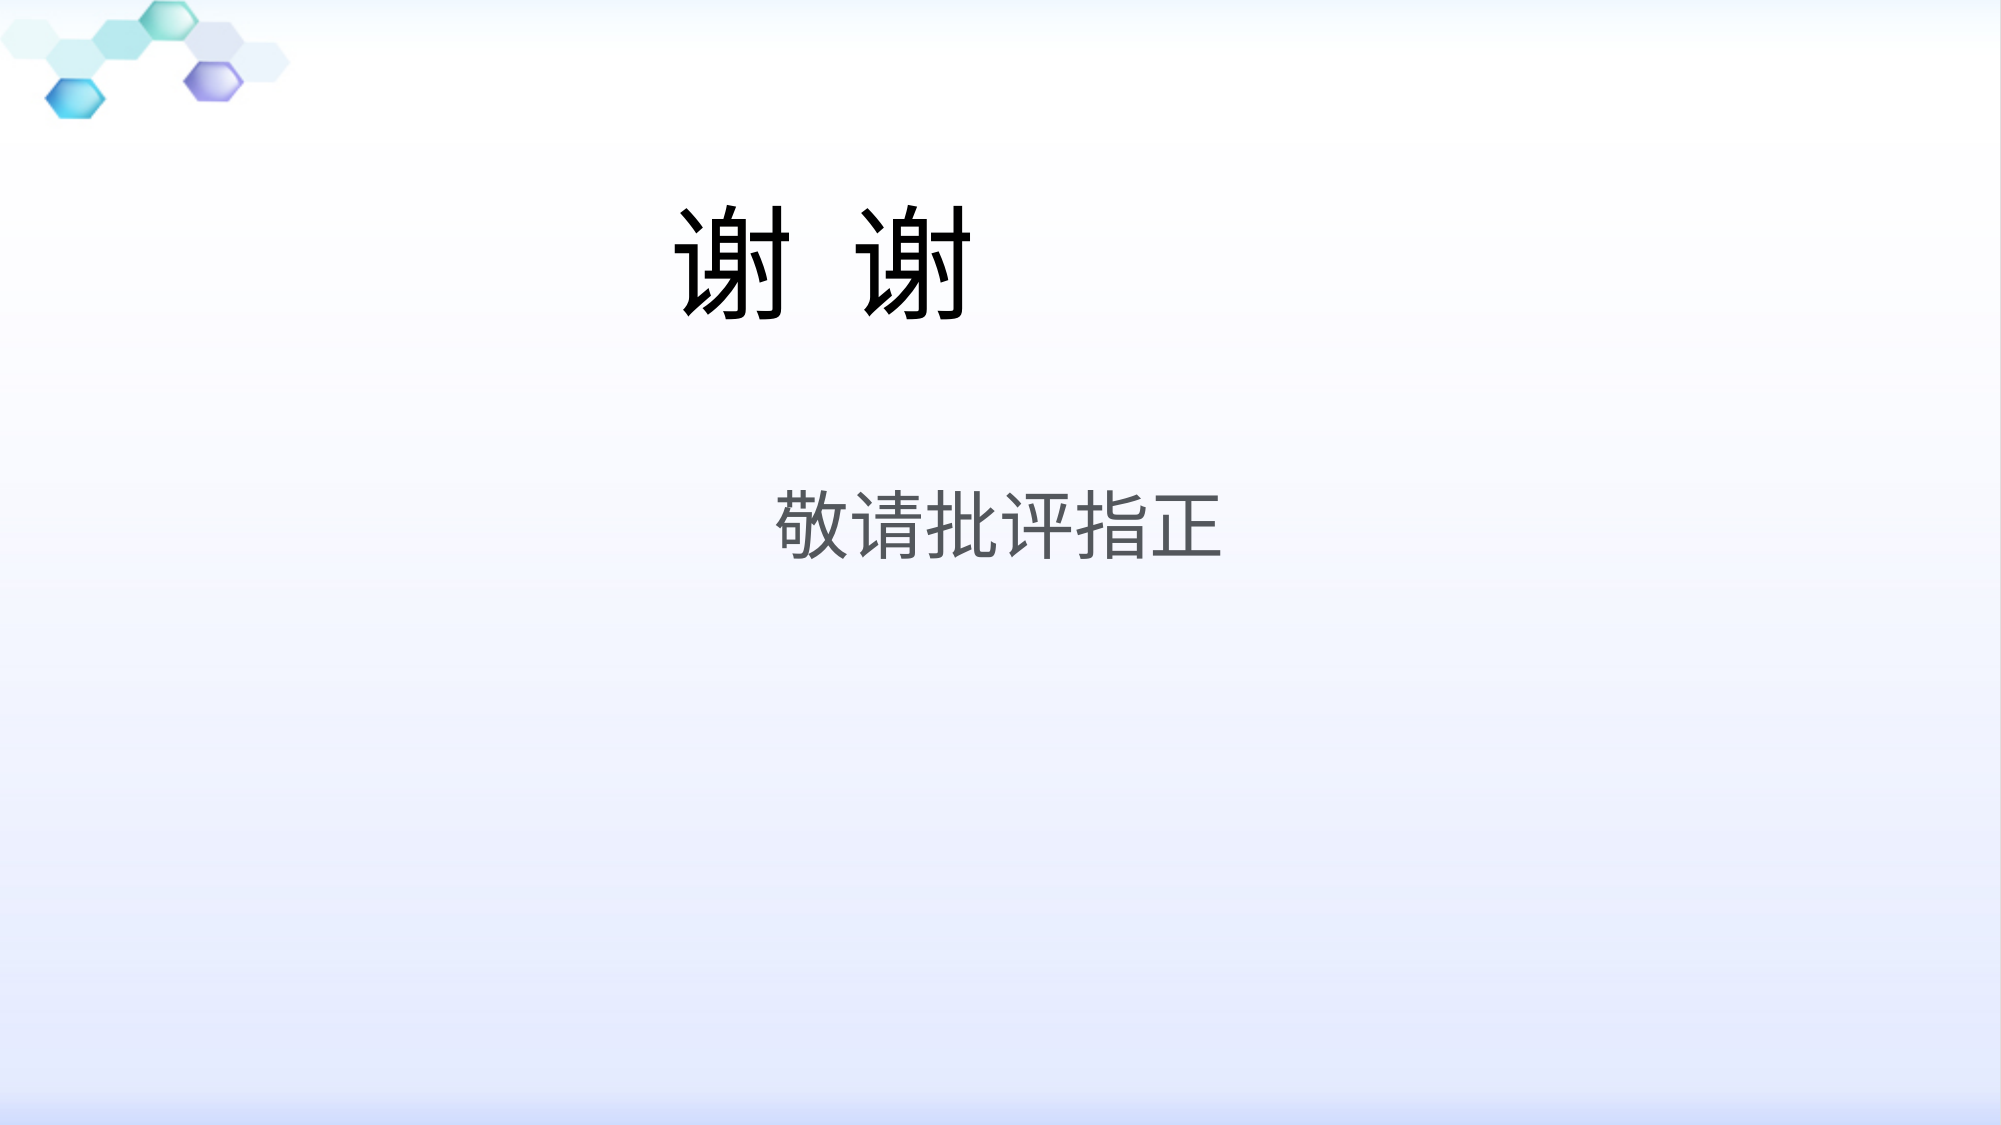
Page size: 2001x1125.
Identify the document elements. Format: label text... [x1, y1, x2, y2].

picture [0, 0, 2001, 1125]
list 谢 谢 敬请批评指正 [99, 177, 1901, 1006]
